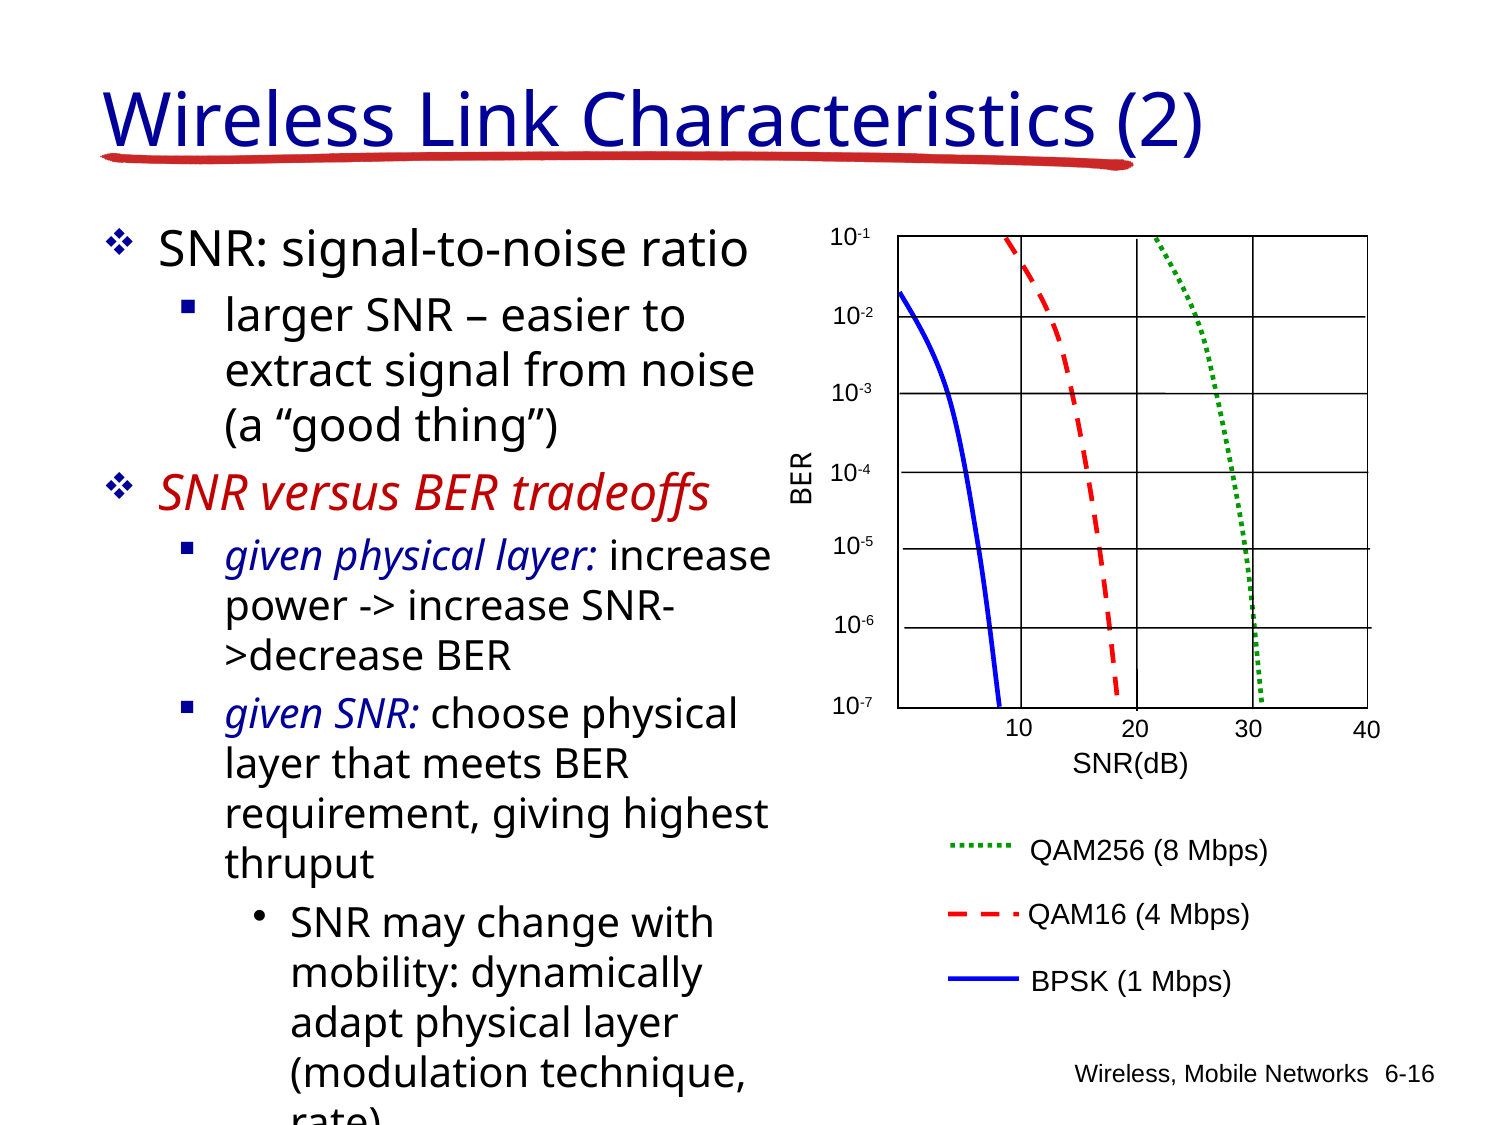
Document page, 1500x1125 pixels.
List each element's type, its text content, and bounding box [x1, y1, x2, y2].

text_box 10-7 [817, 682, 888, 727]
list SNR: signal-to-noise ratio larger SNR – easier to extract signal from noise (a “good thing”) SNR versus BER tradeoffs given physical layer: increase power -> increase SNR->decrease BER given SNR: choose physical layer that meets BER requirement, giving highest thruput SNR may change with mobility: dynamically adapt physical layer (modulation technique, rate) [87, 208, 790, 1062]
text_box 20 [1106, 704, 1165, 737]
text_box [1253, 628, 1368, 709]
text_box 10-1 [814, 213, 886, 259]
text_box [1022, 235, 1368, 472]
text_box BER [774, 437, 825, 521]
text_box 10-4 [815, 449, 886, 494]
text_box 40 [1338, 705, 1396, 751]
text_box SNR(dB) [1057, 737, 1204, 787]
picture [95, 146, 1146, 176]
title Wireless Link Characteristics (2) [87, 22, 1363, 210]
text_box QAM16 (4 Mbps) [1013, 887, 1266, 938]
text_box [1137, 628, 1252, 709]
text_box 10 [990, 704, 1048, 750]
text_box [1137, 549, 1252, 627]
text_box QAM256 (8 Mbps) [1015, 823, 1284, 874]
text_box [1022, 549, 1136, 627]
text_box 10-6 [818, 601, 890, 646]
footer Wireless, Mobile Networks [750, 1049, 1338, 1104]
text_box [1022, 628, 1136, 709]
text_box [1253, 549, 1368, 627]
text_box BPSK (1 Mbps) [1015, 954, 1248, 1005]
text_box [898, 317, 1021, 709]
text_box 30 [1219, 705, 1278, 750]
slide_number 6-16 [1338, 1049, 1451, 1125]
text_box [1253, 473, 1368, 548]
text_box 10-3 [816, 369, 887, 414]
text_box 10-5 [817, 522, 889, 567]
text_box [1022, 473, 1136, 548]
text_box [898, 235, 1021, 316]
text_box 10-2 [817, 292, 889, 338]
text_box [1137, 473, 1252, 548]
